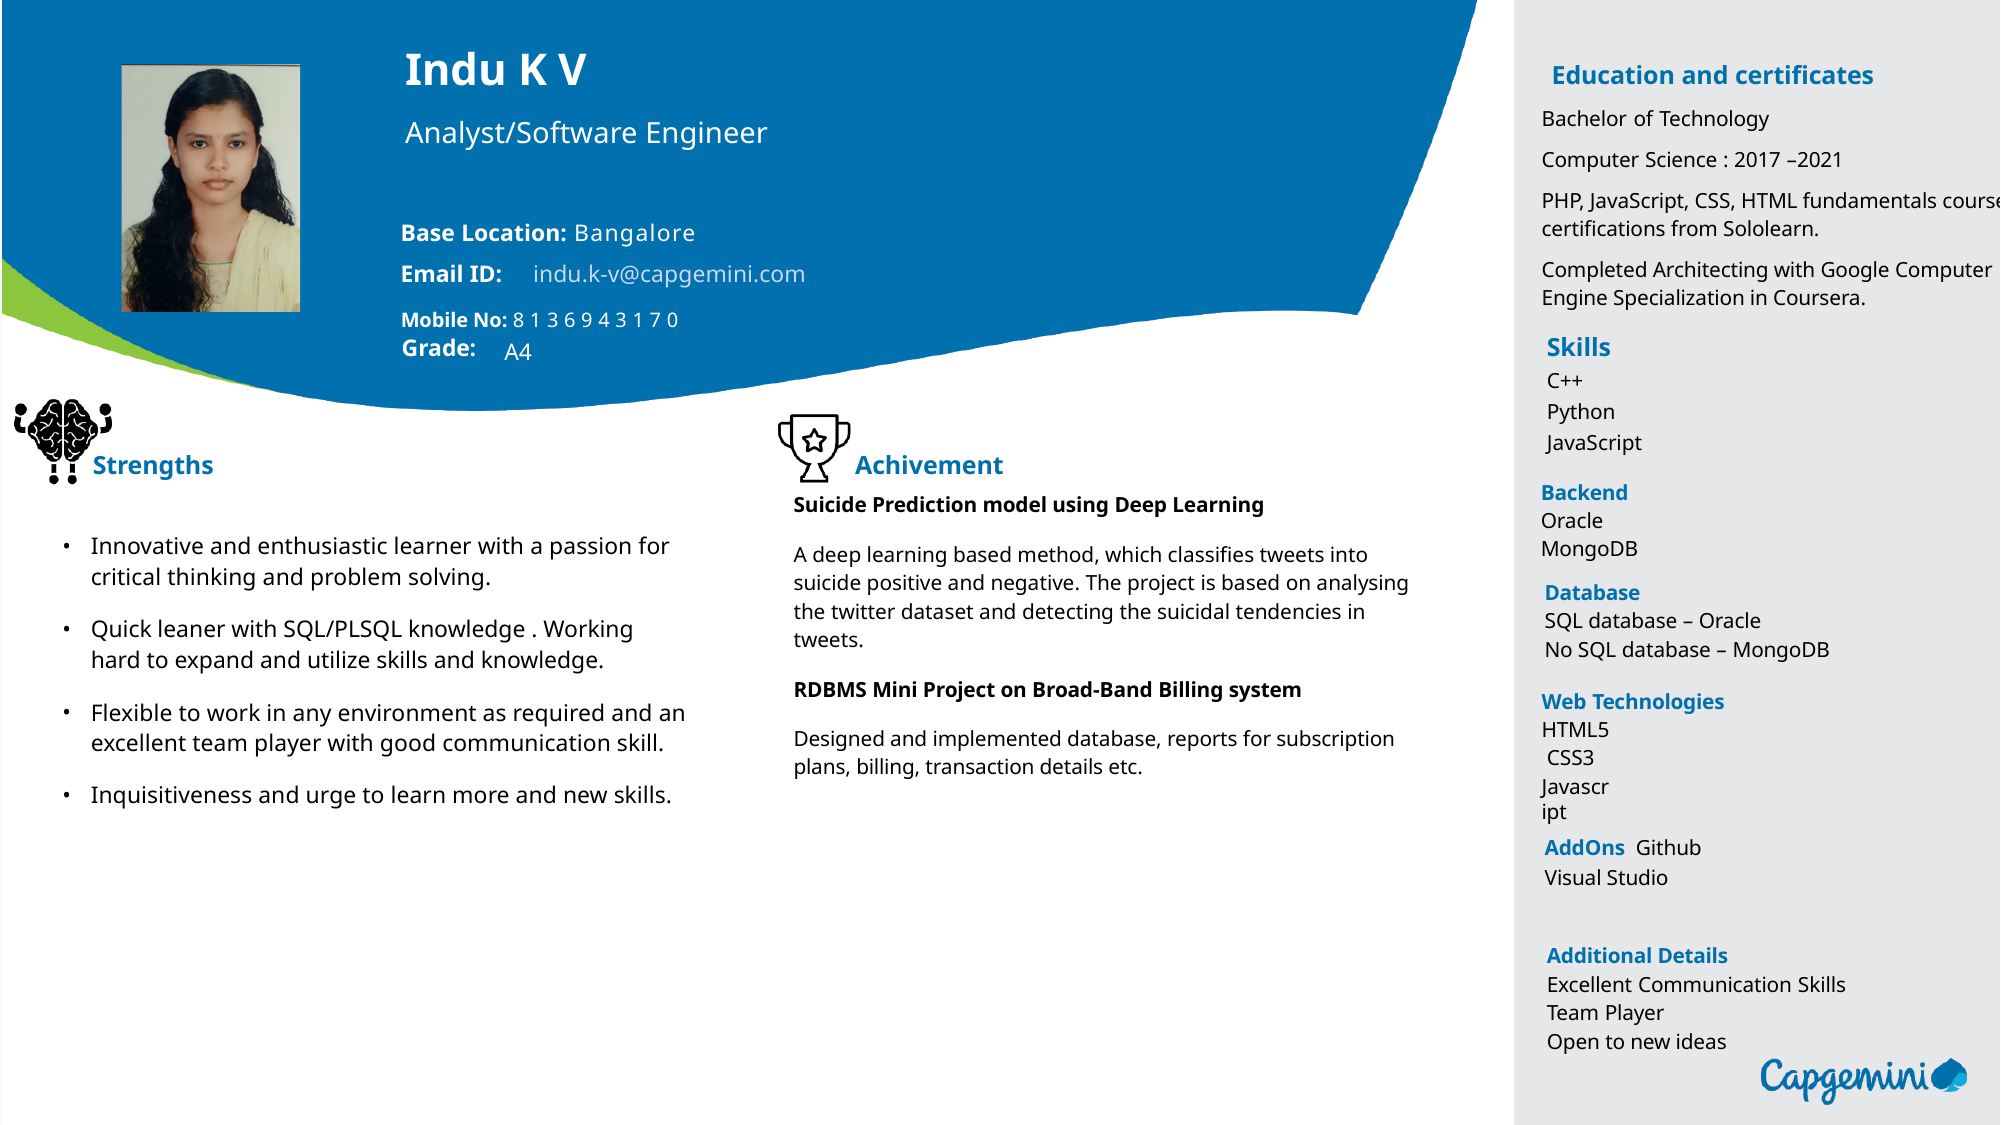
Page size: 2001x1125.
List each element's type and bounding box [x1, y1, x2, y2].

text_box [12, 390, 851, 492]
picture [1, 0, 2000, 1125]
